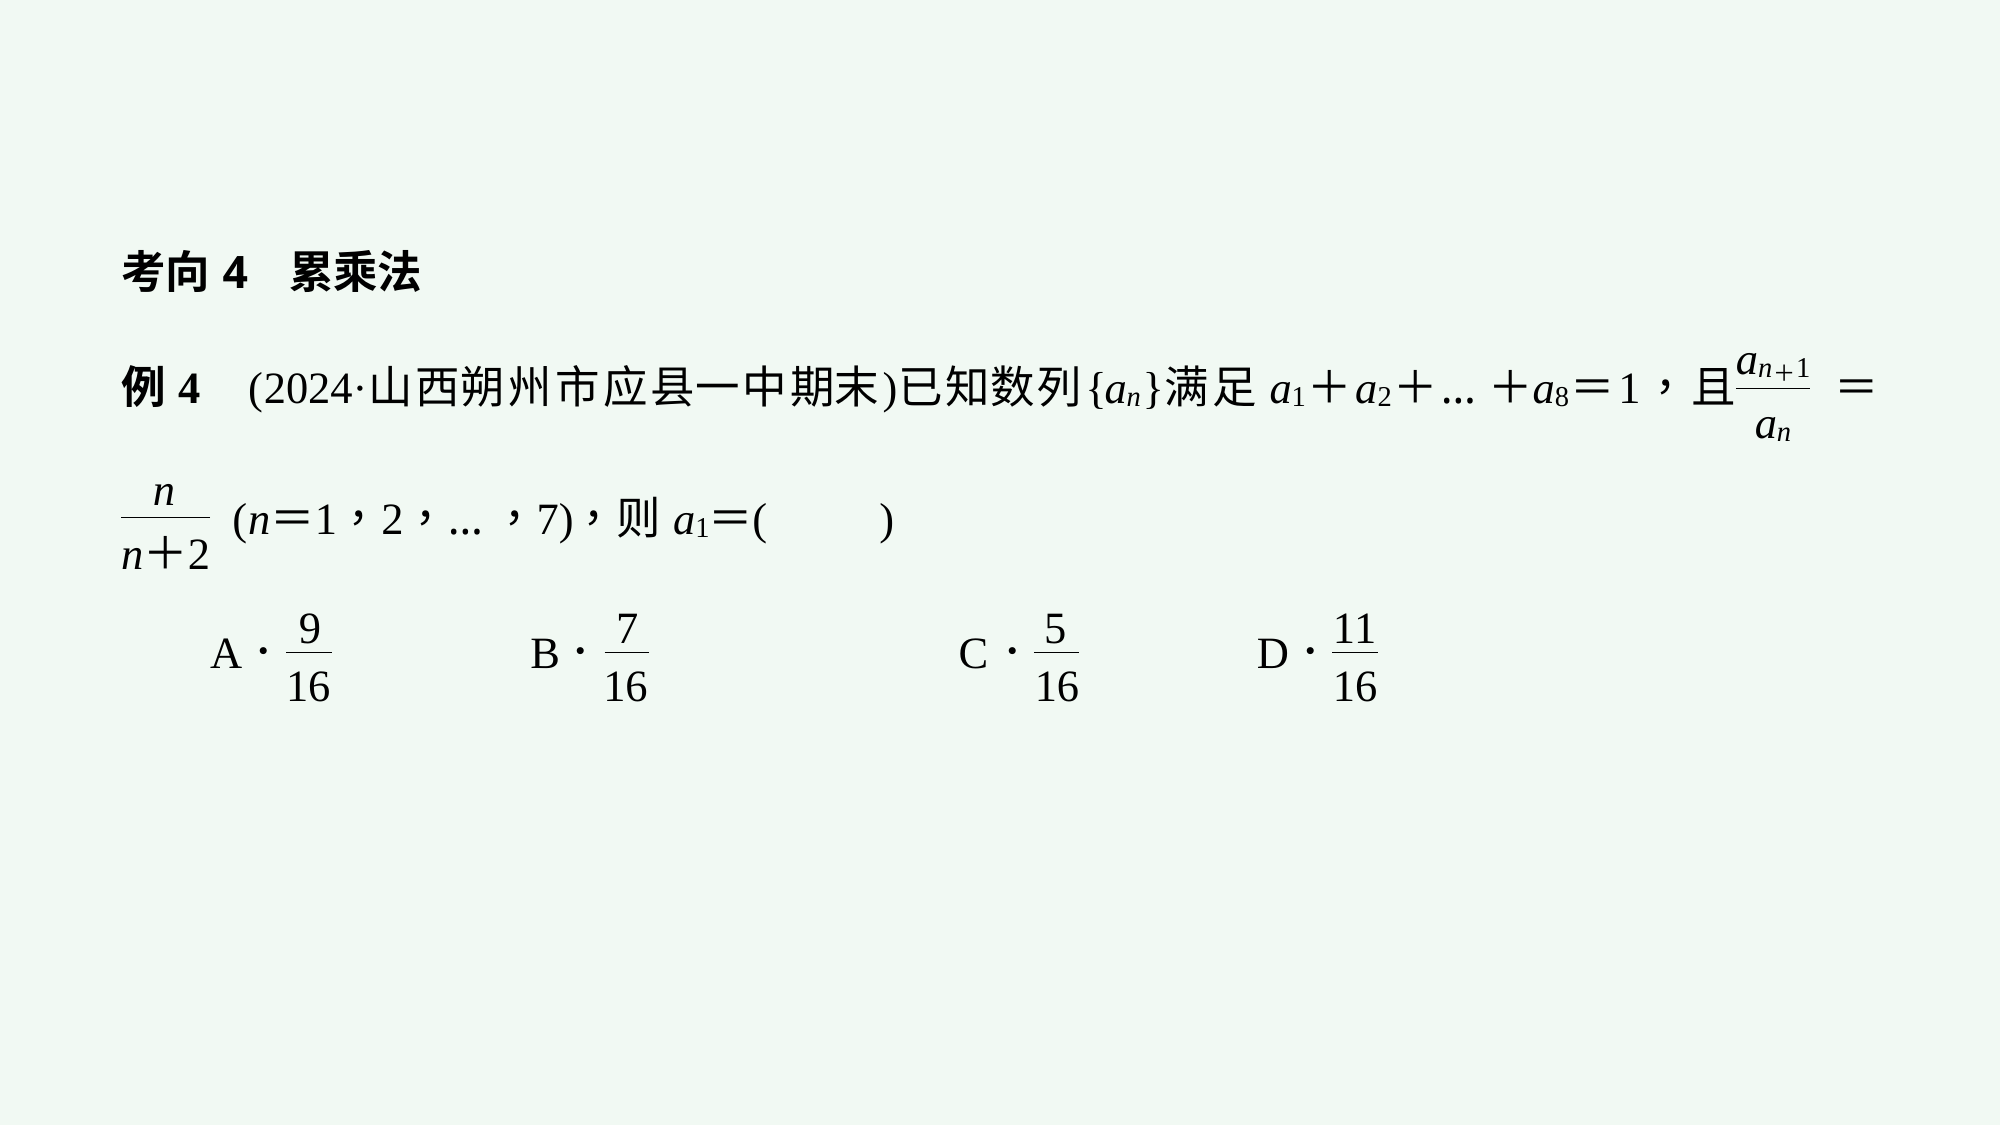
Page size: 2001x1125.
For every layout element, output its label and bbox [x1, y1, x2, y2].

text_box [121, 243, 1879, 797]
